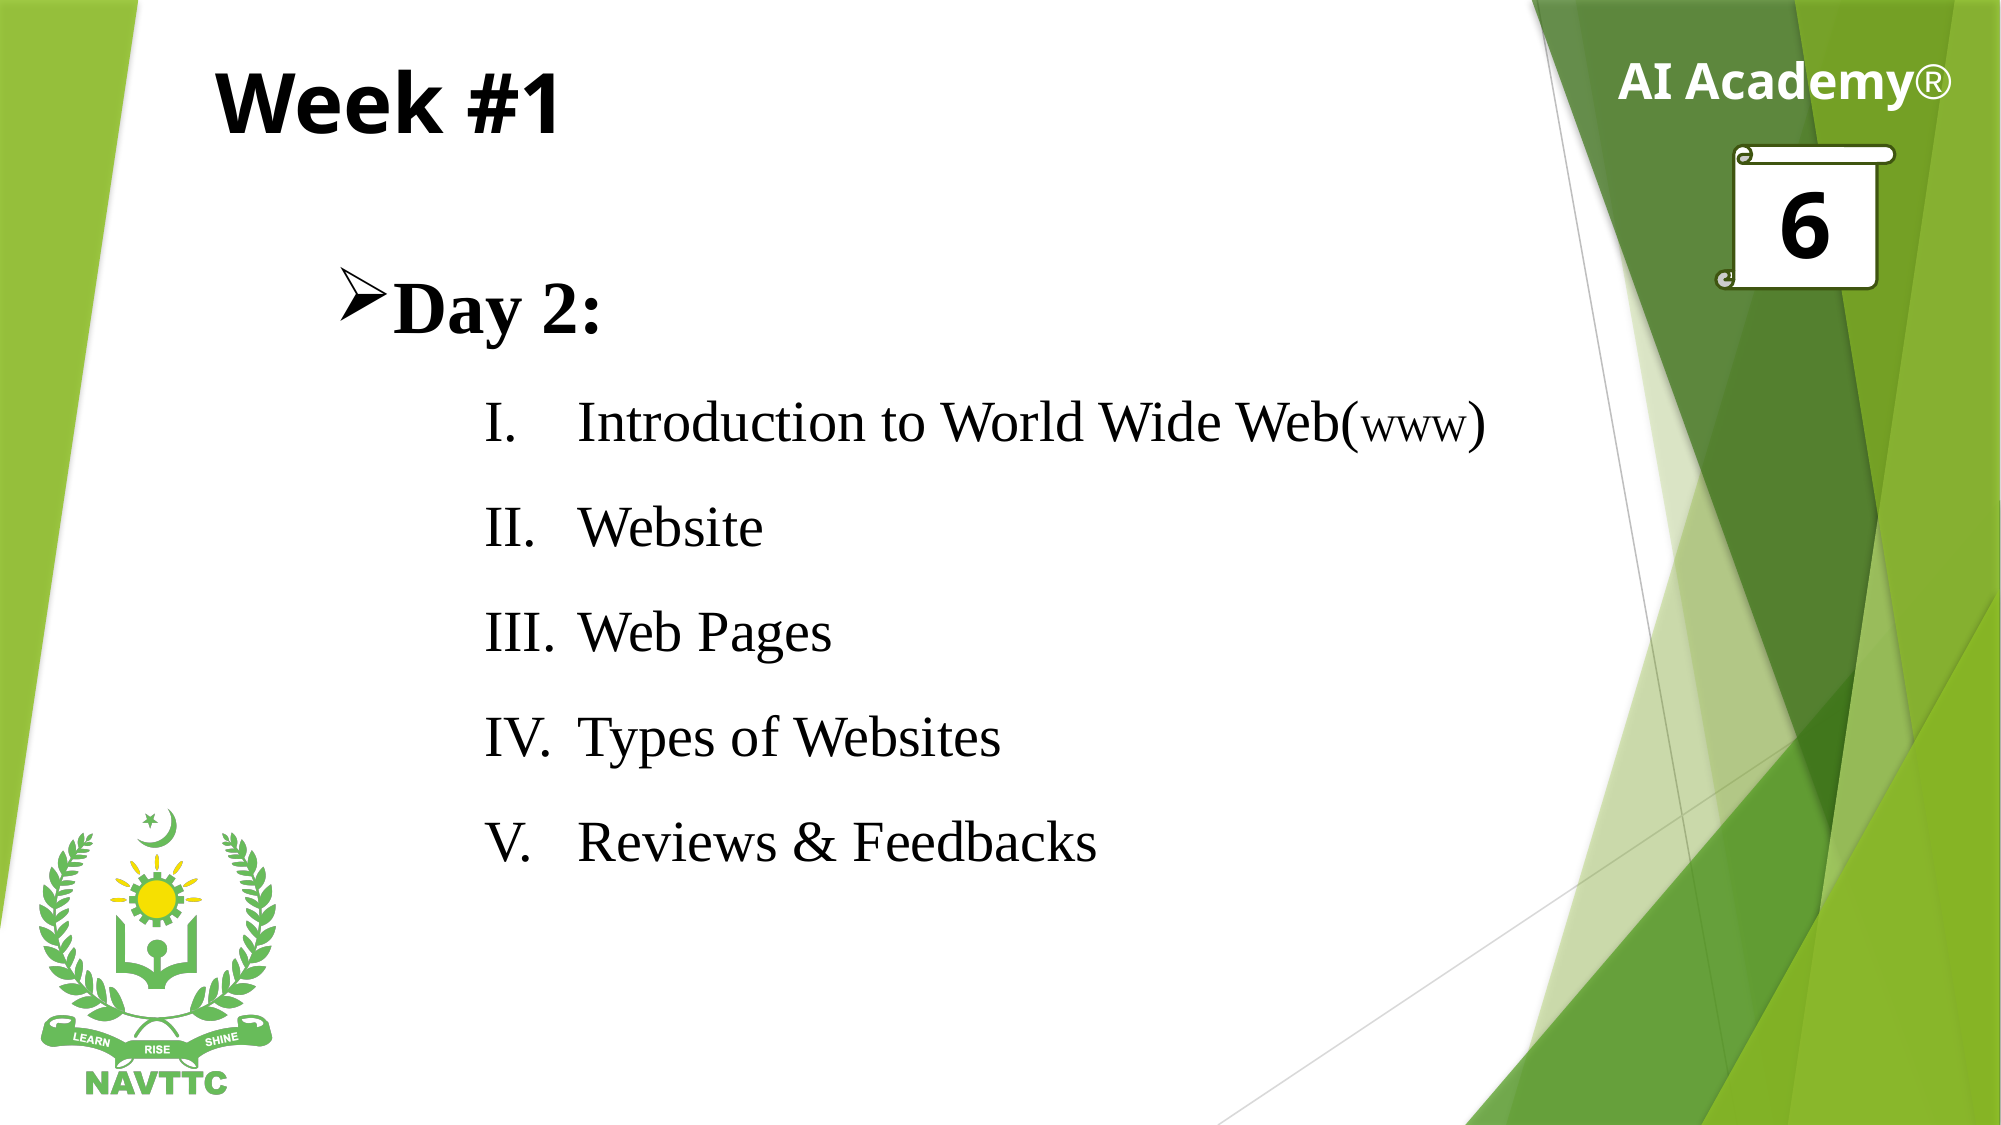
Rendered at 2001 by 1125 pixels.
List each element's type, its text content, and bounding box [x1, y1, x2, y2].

text_box AI Academy® [1604, 42, 2000, 118]
picture [0, 794, 315, 1110]
text_box 6 [1714, 143, 1897, 291]
text_box Day 2: Introduction to World Wide Web(WWW) Website Web Pages Types of Websites Reviews & Feedbacks [319, 205, 1517, 881]
text_box Week #1 [201, 42, 583, 158]
